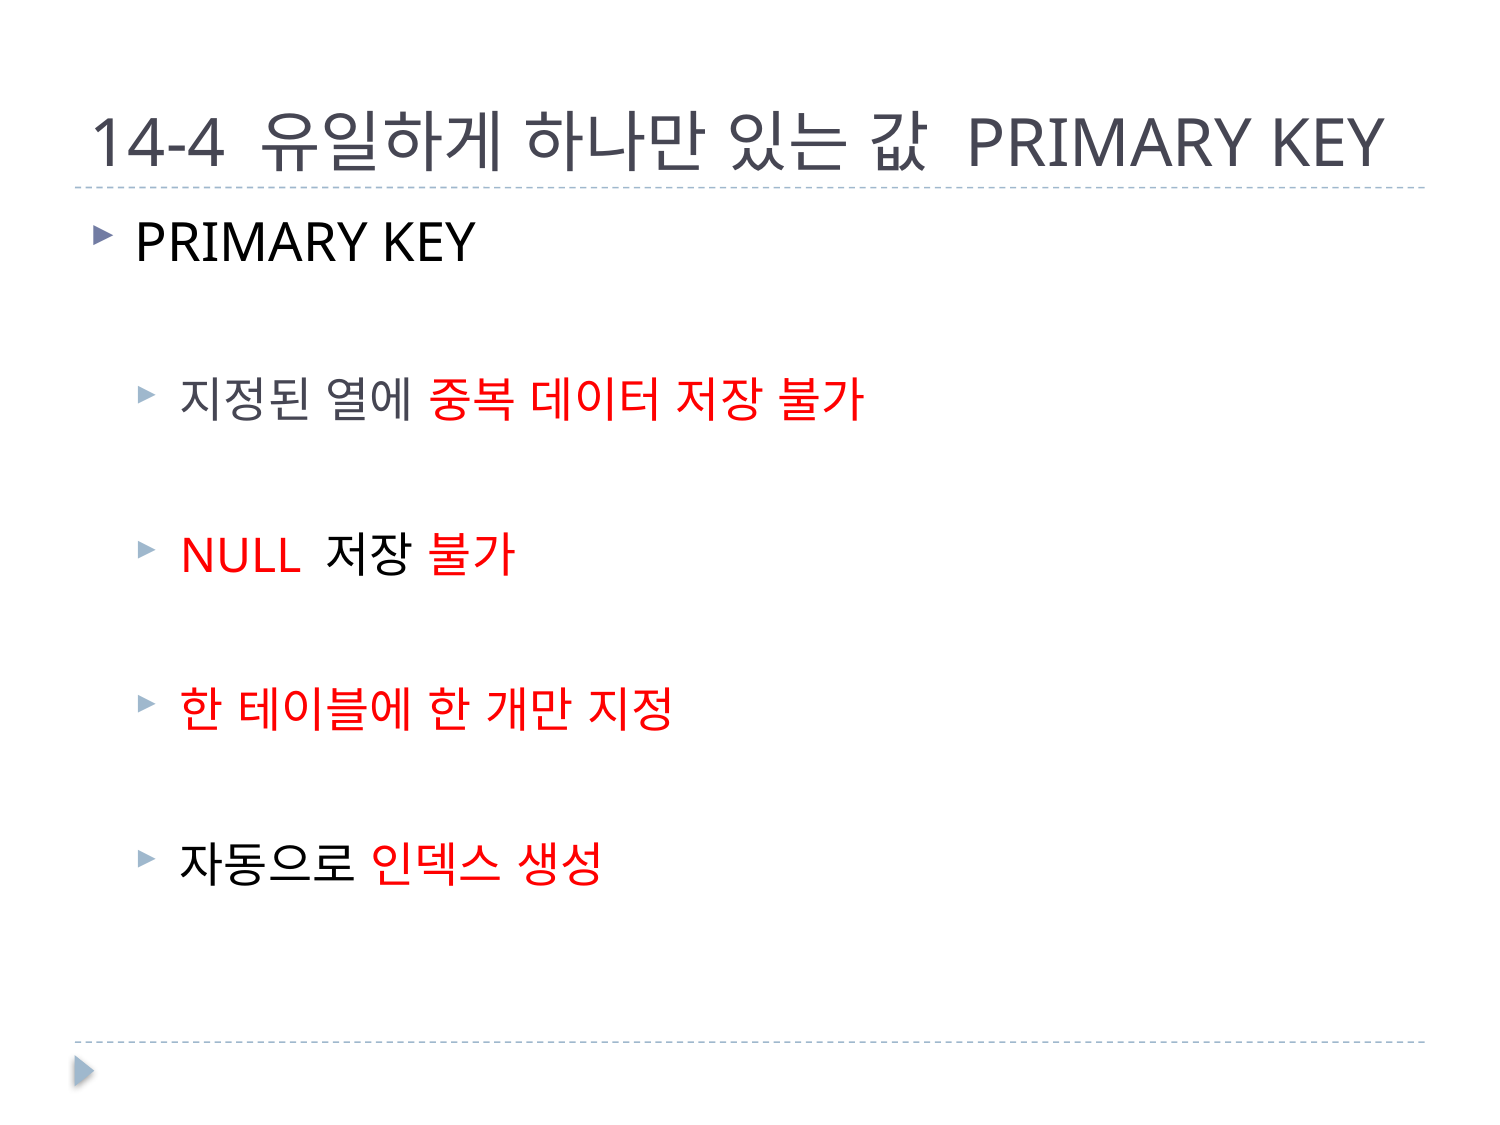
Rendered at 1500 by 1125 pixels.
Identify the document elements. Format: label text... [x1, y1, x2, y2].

list PRIMARY KEY 지정된 열에 중복 데이터 저장 불가 NULL 저장 불가 한 테이블에 한 개만 지정 자동으로 인덱스 생성 [75, 200, 1425, 1010]
title 14-4 유일하게 하나만 있는 값 PRIMARY KEY [75, 24, 1425, 188]
